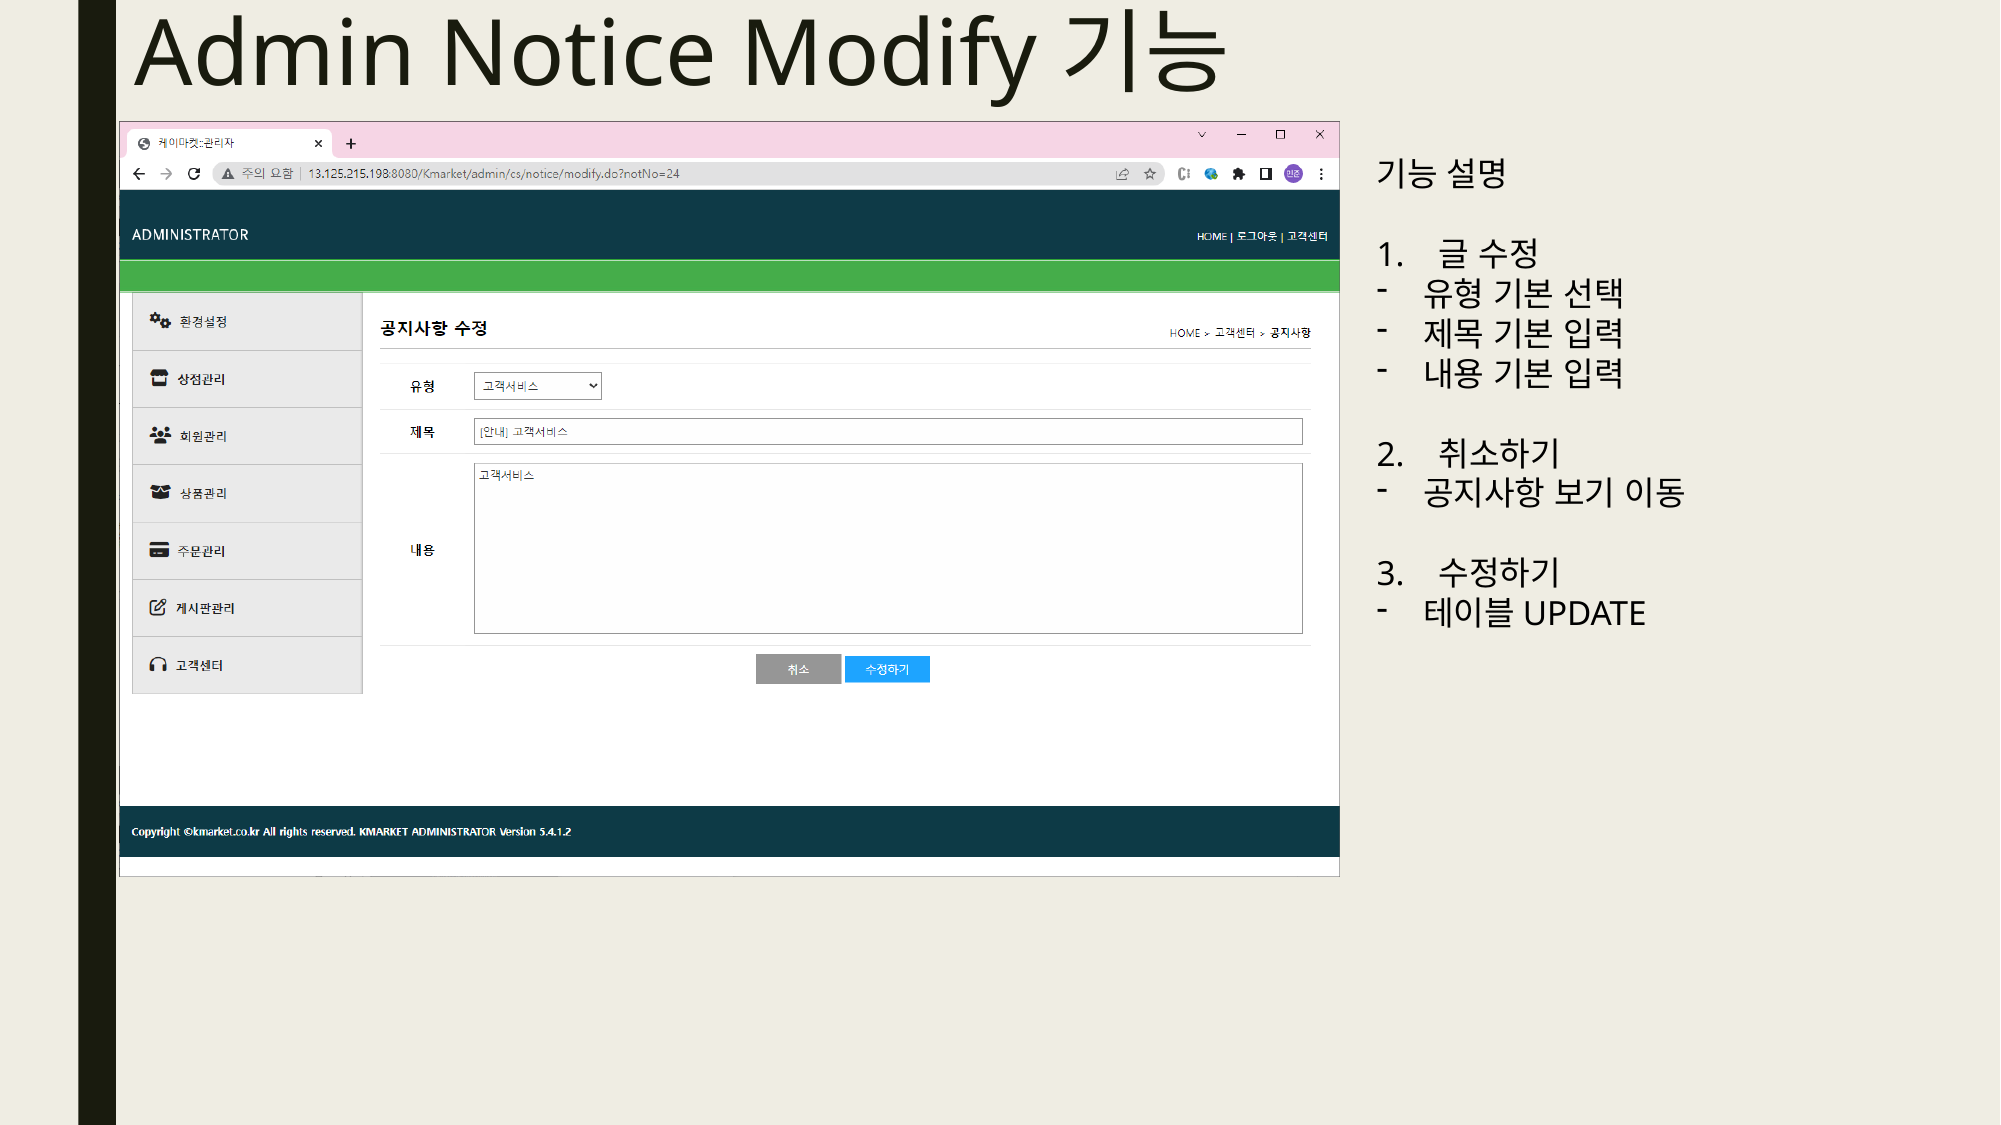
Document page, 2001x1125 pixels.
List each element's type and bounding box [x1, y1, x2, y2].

title [119, 0, 1695, 244]
picture [119, 121, 1340, 877]
text_box [1361, 145, 1880, 680]
